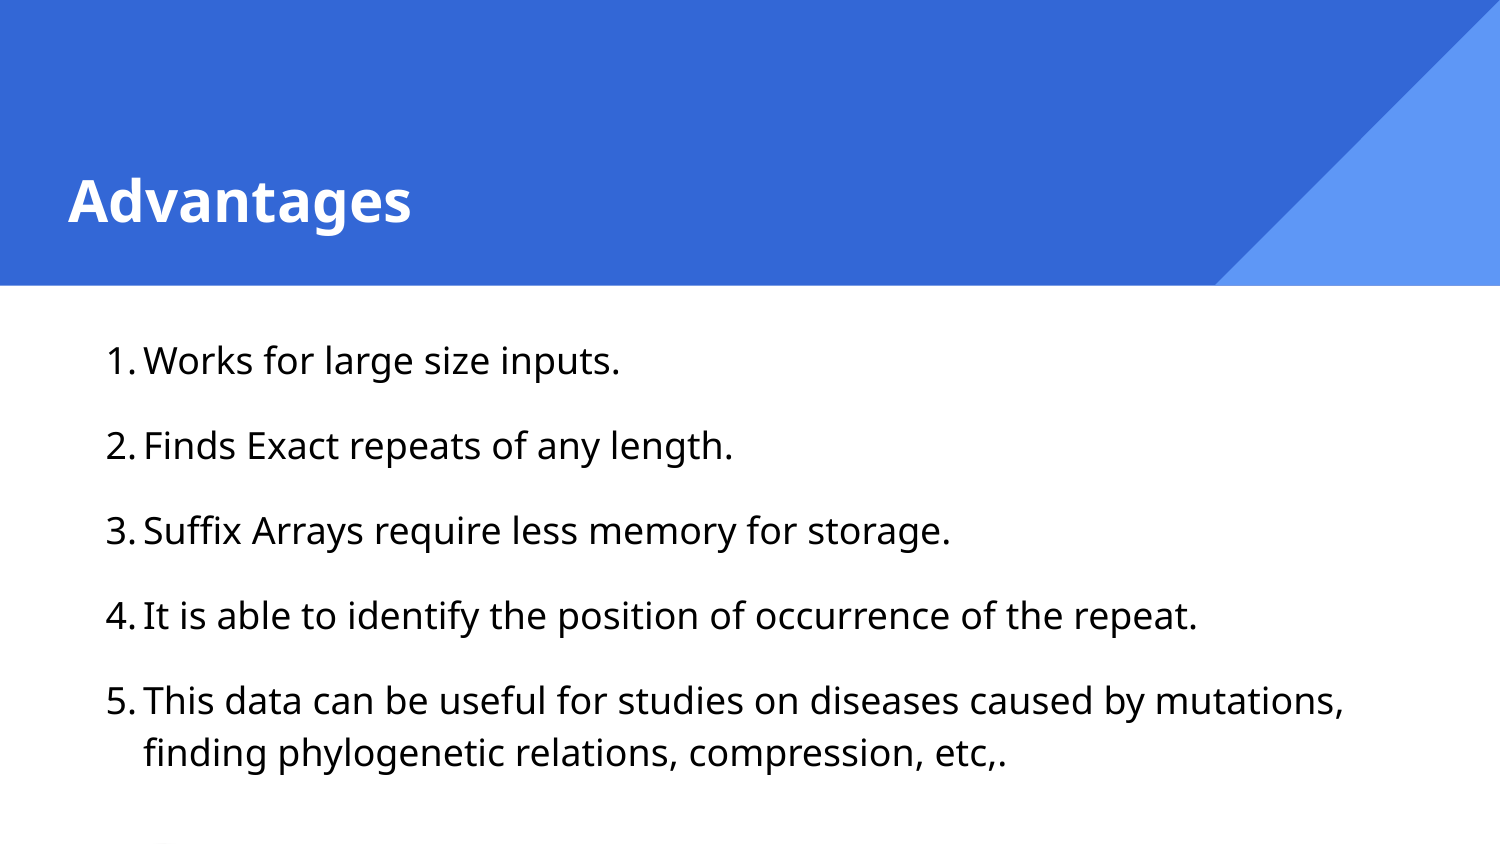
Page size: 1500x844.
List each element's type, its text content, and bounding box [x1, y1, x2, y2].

title Advantages [53, 24, 914, 250]
list Works for large size inputs. Finds Exact repeats of any length. Suffix Arrays require less memory for storage. It is able to identify the position of occurrence of the repeat. This data can be useful for studies on diseases caused by mutations, finding phylogenetic relations, compression, etc,. [53, 315, 1447, 759]
